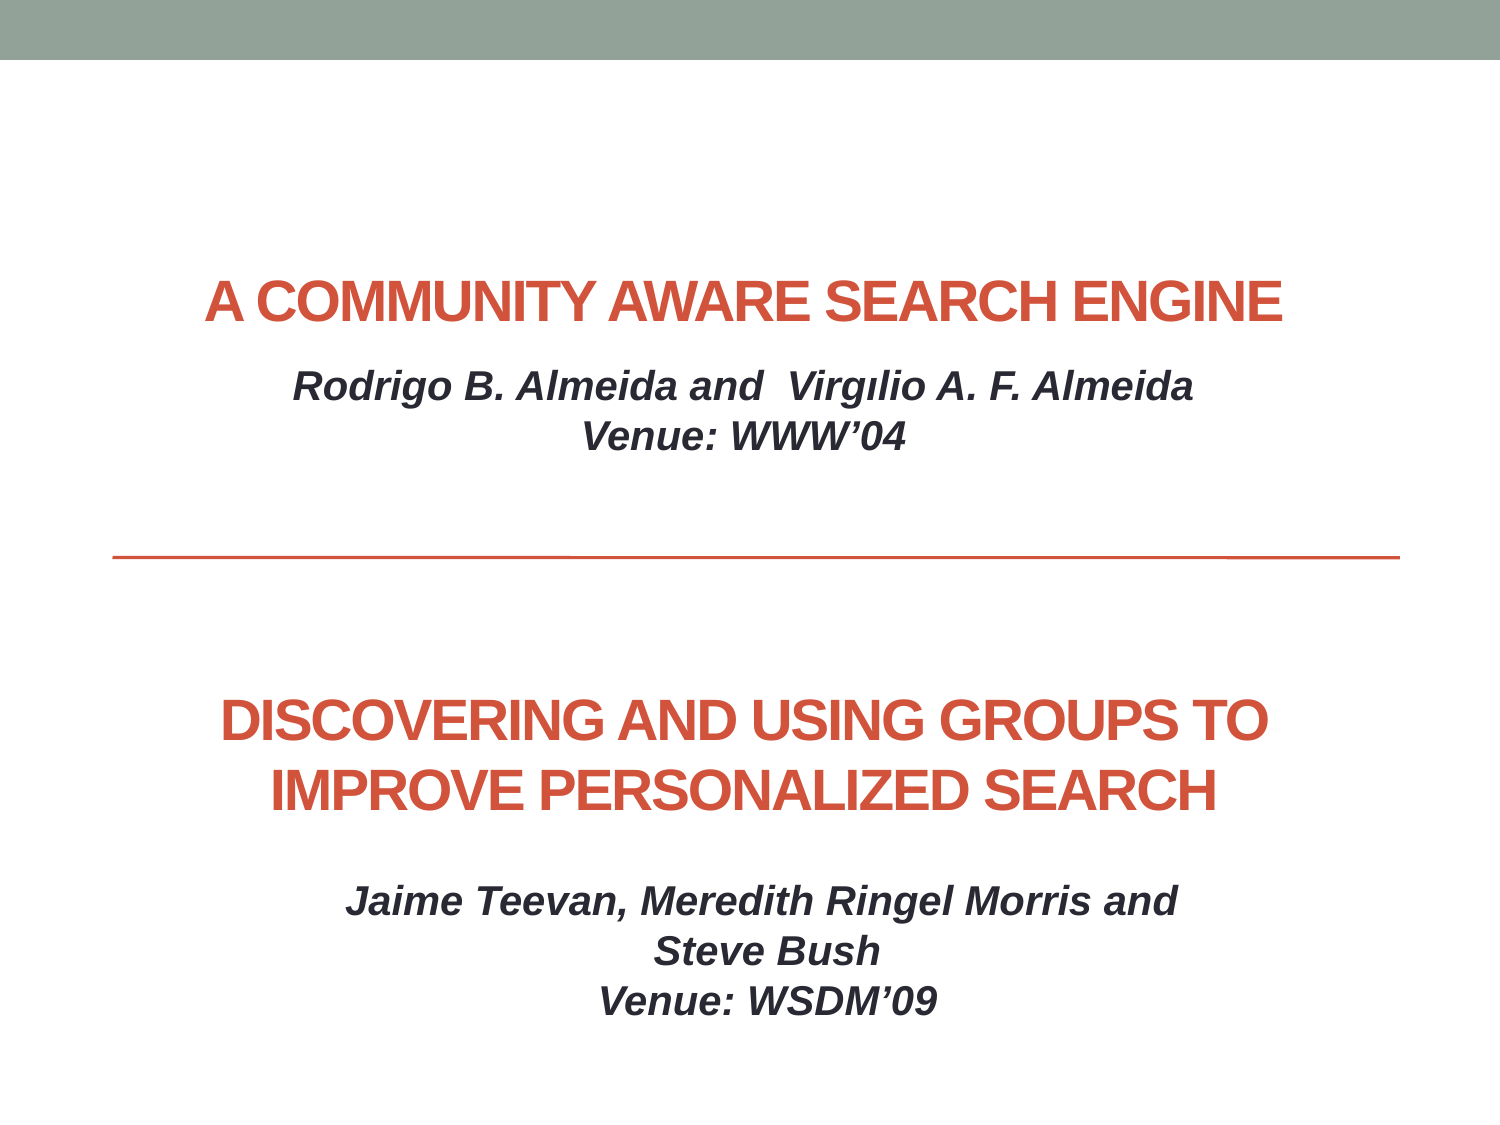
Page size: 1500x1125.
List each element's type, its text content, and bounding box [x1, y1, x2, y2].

title A Community Aware Search Engine [99, 137, 1388, 342]
text_box Rodrigo B. Almeida and Virgılio A. F. Almeida Venue: WWW’04 [277, 351, 1210, 467]
text_box Jaime Teevan, Meredith Ringel Morris and Steve Bush Venue: WSDM’09 [330, 866, 1205, 1031]
text_box Discovering and Using Groups to Improve Personalized Search [99, 625, 1388, 830]
